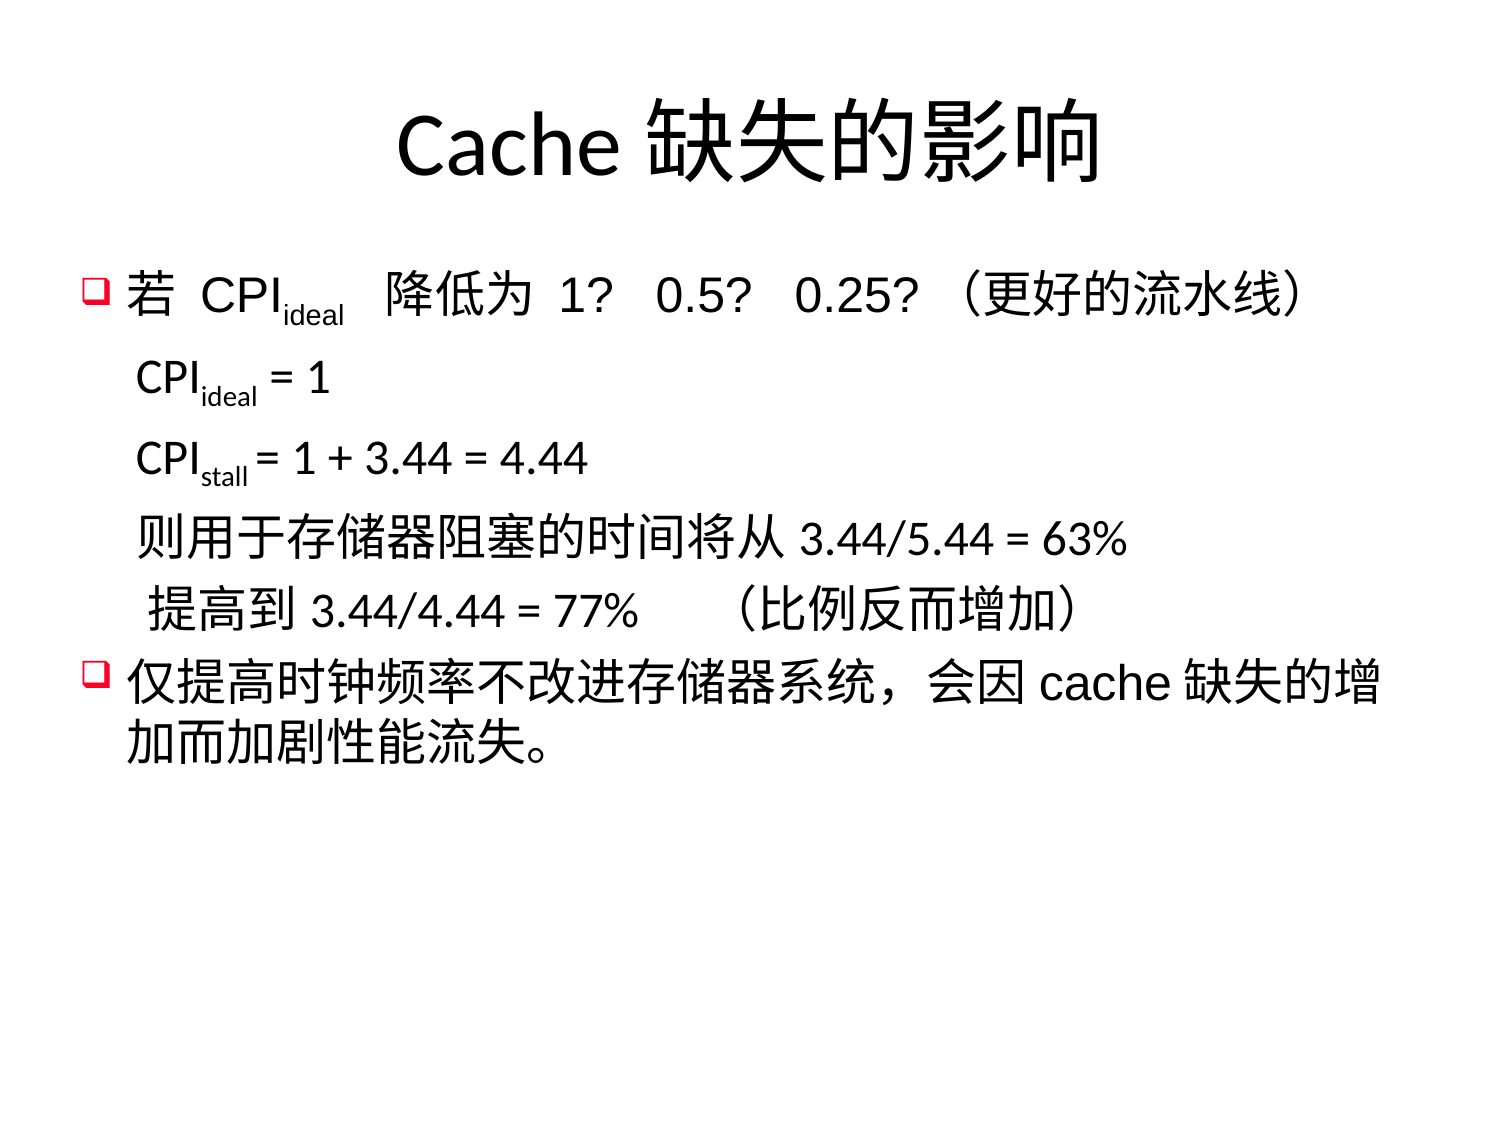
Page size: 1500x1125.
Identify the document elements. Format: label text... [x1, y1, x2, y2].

text_box 若 CPIideal 降低为 1? 0.5? 0.25?（更好的流水线） CPIideal = 1 CPIstall = 1 + 3.44 = 4.44 则用于存储器阻塞的时间将从3.44/5.44 = 63% 提高到3.44/4.44 = 77% （比例反而增加） 仅提高时钟频率不改进存储器系统，会因cache缺失的增加而加剧性能流失。 [64, 255, 1400, 851]
title Cache缺失的影响 [75, 45, 1425, 233]
